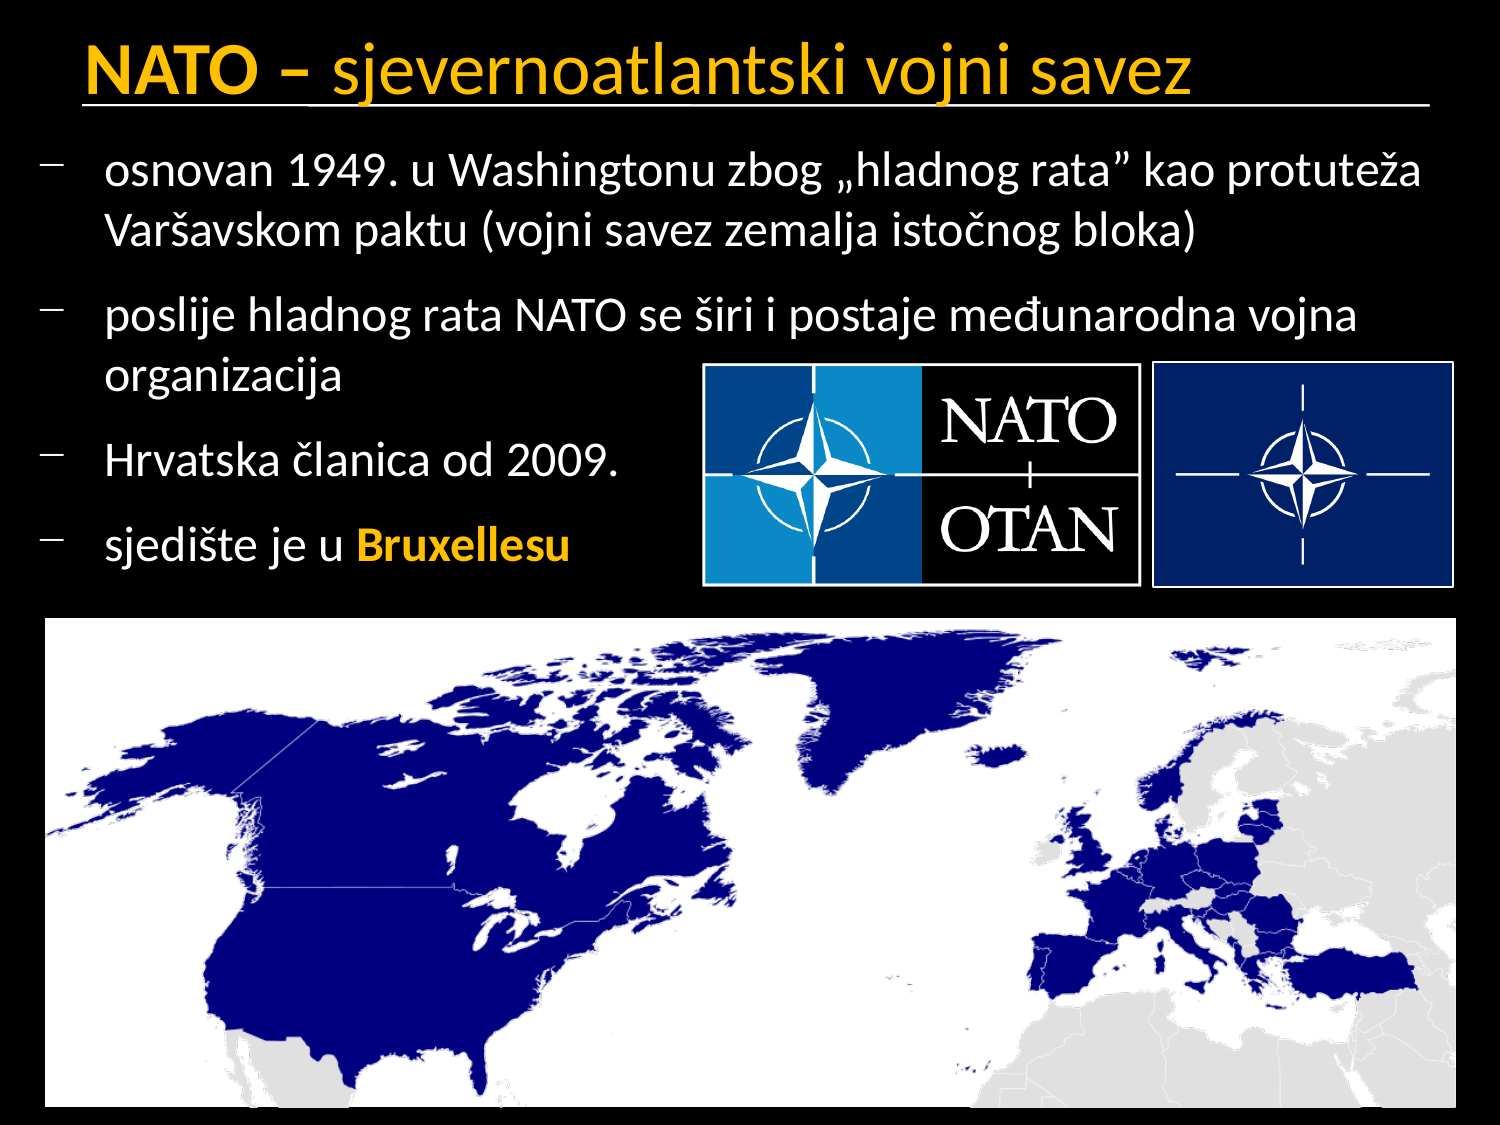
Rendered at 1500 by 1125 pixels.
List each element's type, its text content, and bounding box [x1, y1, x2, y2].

title NATO – sjevernoatlantski vojni savez [70, 11, 1500, 106]
picture [44, 618, 1456, 1108]
picture [694, 356, 1149, 594]
list osnovan 1949. u Washingtonu zbog „hladnog rata” kao protuteža Varšavskom paktu (vojni savez zemalja istočnog bloka) poslije hladnog rata NATO se širi i postaje međunarodna vojna organizacija Hrvatska članica od 2009. sjedište je u Bruxellesu [0, 128, 1500, 1102]
picture [1153, 362, 1452, 587]
